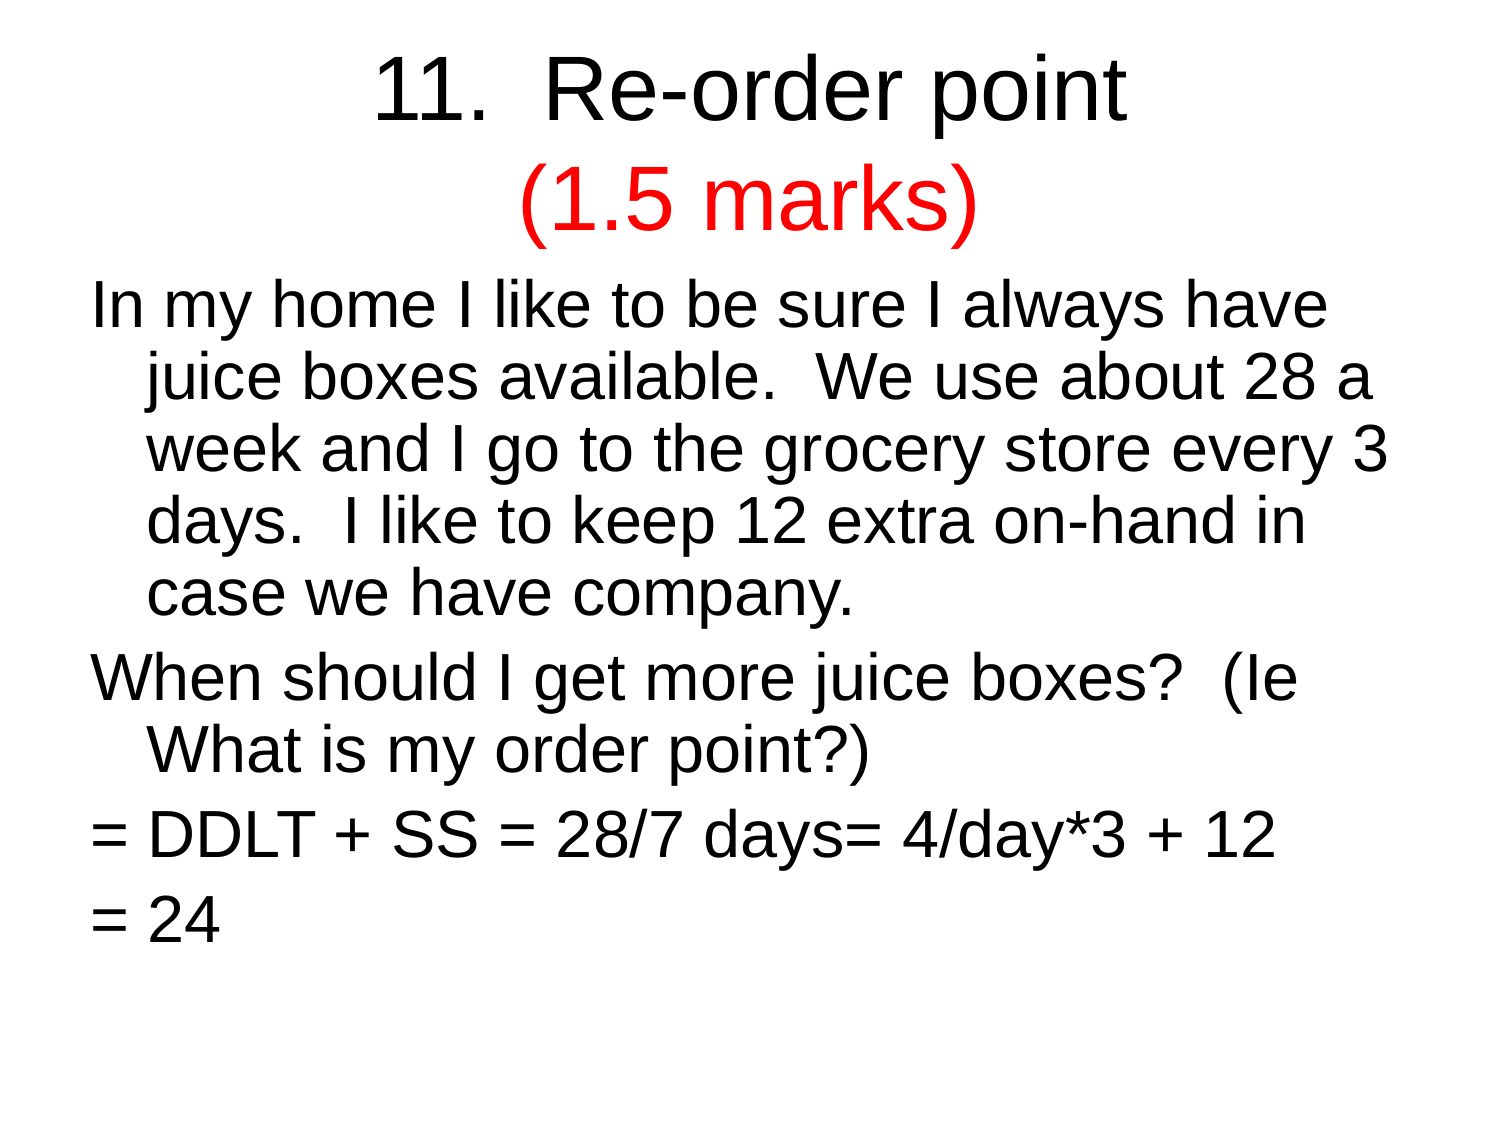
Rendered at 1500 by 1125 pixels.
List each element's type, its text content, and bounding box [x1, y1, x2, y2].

title 11. Re-order point (1.5 marks) [74, 44, 1426, 233]
list In my home I like to be sure I always have juice boxes available. We use about 28 a week and I go to the grocery store every 3 days. I like to keep 12 extra on-hand in case we have company. When should I get more juice boxes? (Ie What is my order point?) = DDLT + SS = 28/7 days= 4/day*3 + 12 = 24 [74, 262, 1426, 1006]
